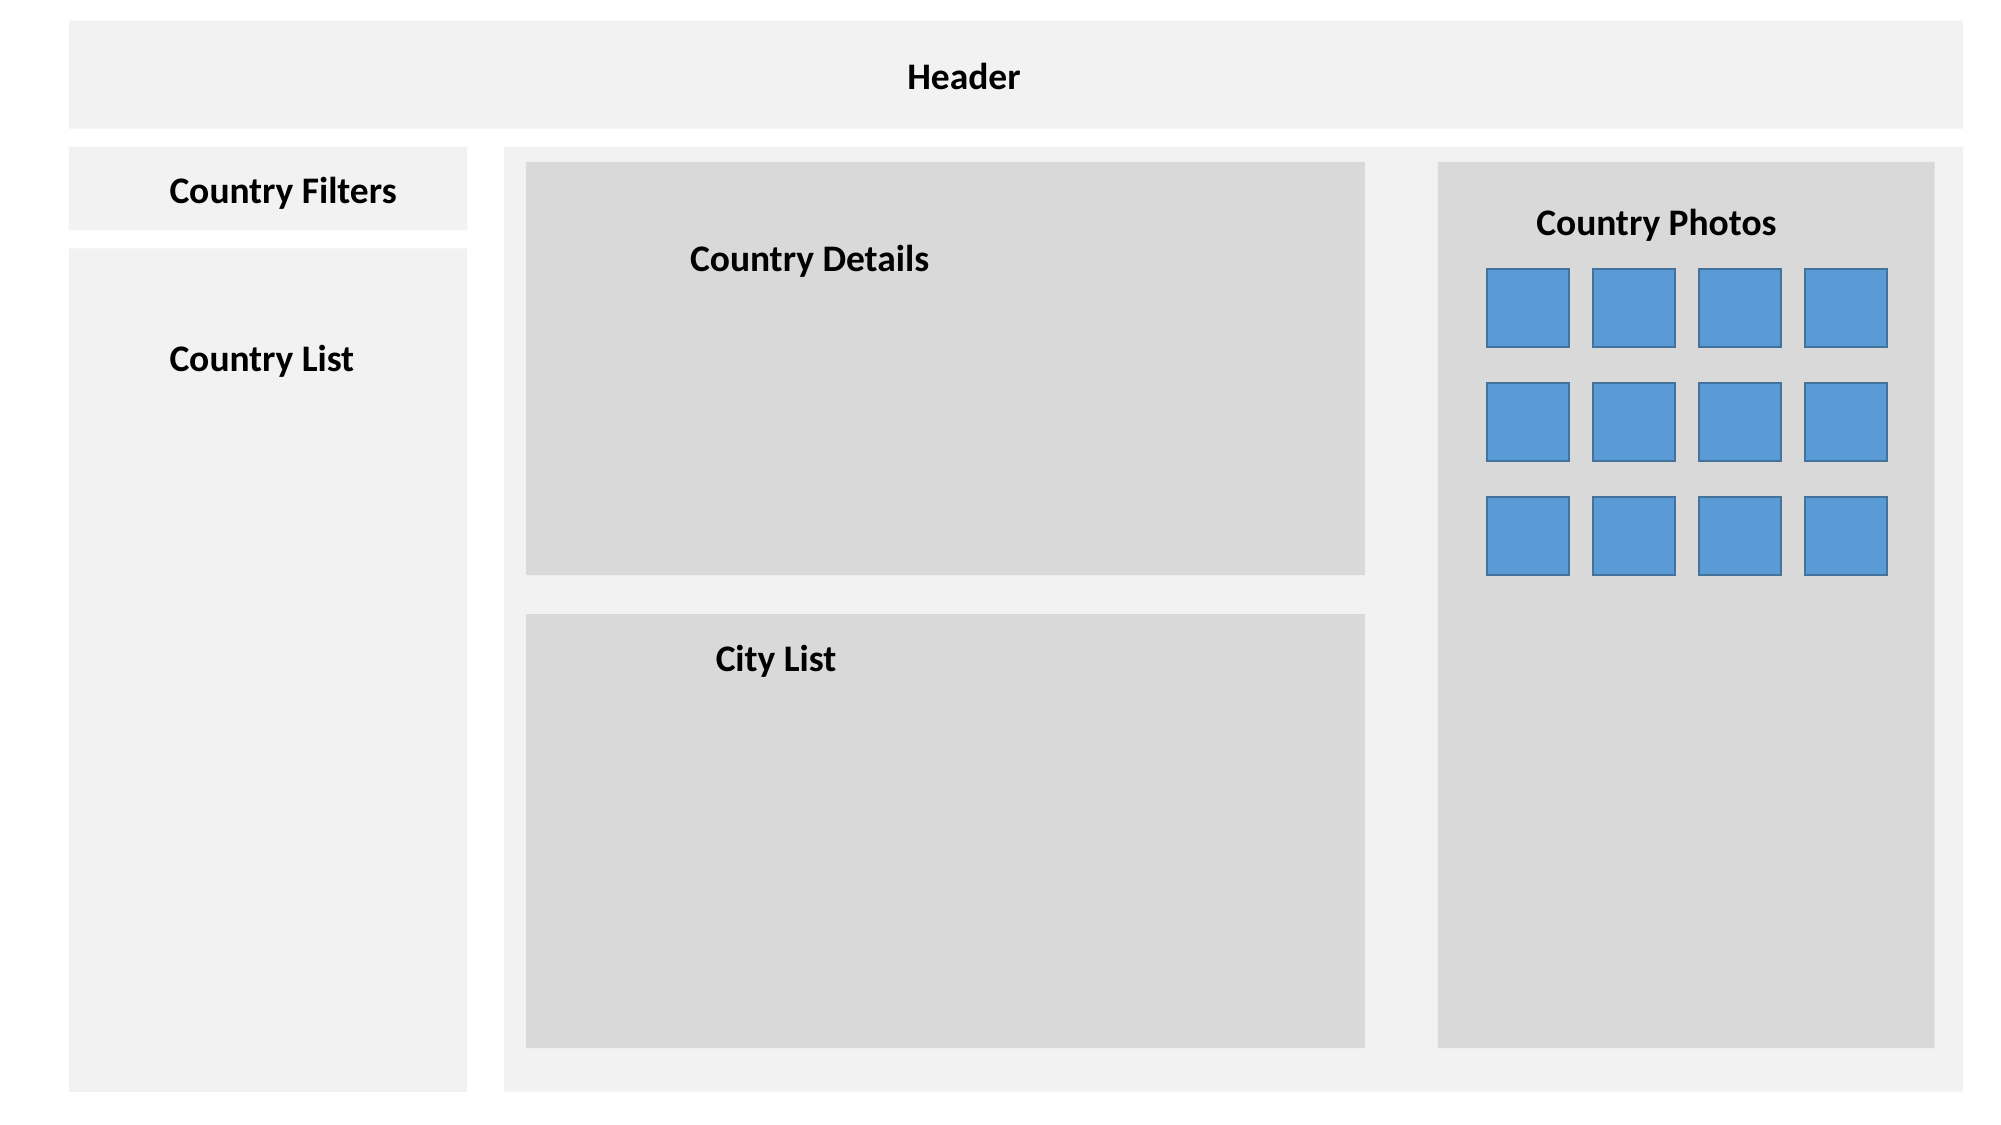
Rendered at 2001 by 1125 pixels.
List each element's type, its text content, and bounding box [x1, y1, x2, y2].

text_box [1437, 161, 1936, 1049]
text_box [1698, 268, 1782, 348]
text_box [1592, 496, 1676, 576]
text_box City List [701, 627, 965, 687]
text_box [503, 146, 1964, 1093]
text_box [68, 20, 1964, 130]
text_box [1592, 268, 1676, 348]
text_box [1486, 382, 1570, 462]
text_box [525, 161, 1366, 576]
text_box [1804, 496, 1888, 576]
text_box Country Filters [154, 158, 418, 218]
text_box Country List [154, 326, 418, 387]
text_box [1804, 268, 1888, 348]
text_box [68, 247, 468, 1093]
text_box [525, 613, 1366, 1049]
text_box Header [892, 44, 1036, 105]
text_box [1486, 268, 1570, 348]
text_box [1592, 382, 1676, 462]
text_box [68, 146, 468, 231]
text_box [1486, 496, 1570, 576]
text_box Country Details [675, 226, 1112, 287]
text_box [1804, 382, 1888, 462]
text_box [1698, 496, 1782, 576]
text_box Country Photos [1521, 190, 1845, 251]
text_box [1698, 382, 1782, 462]
